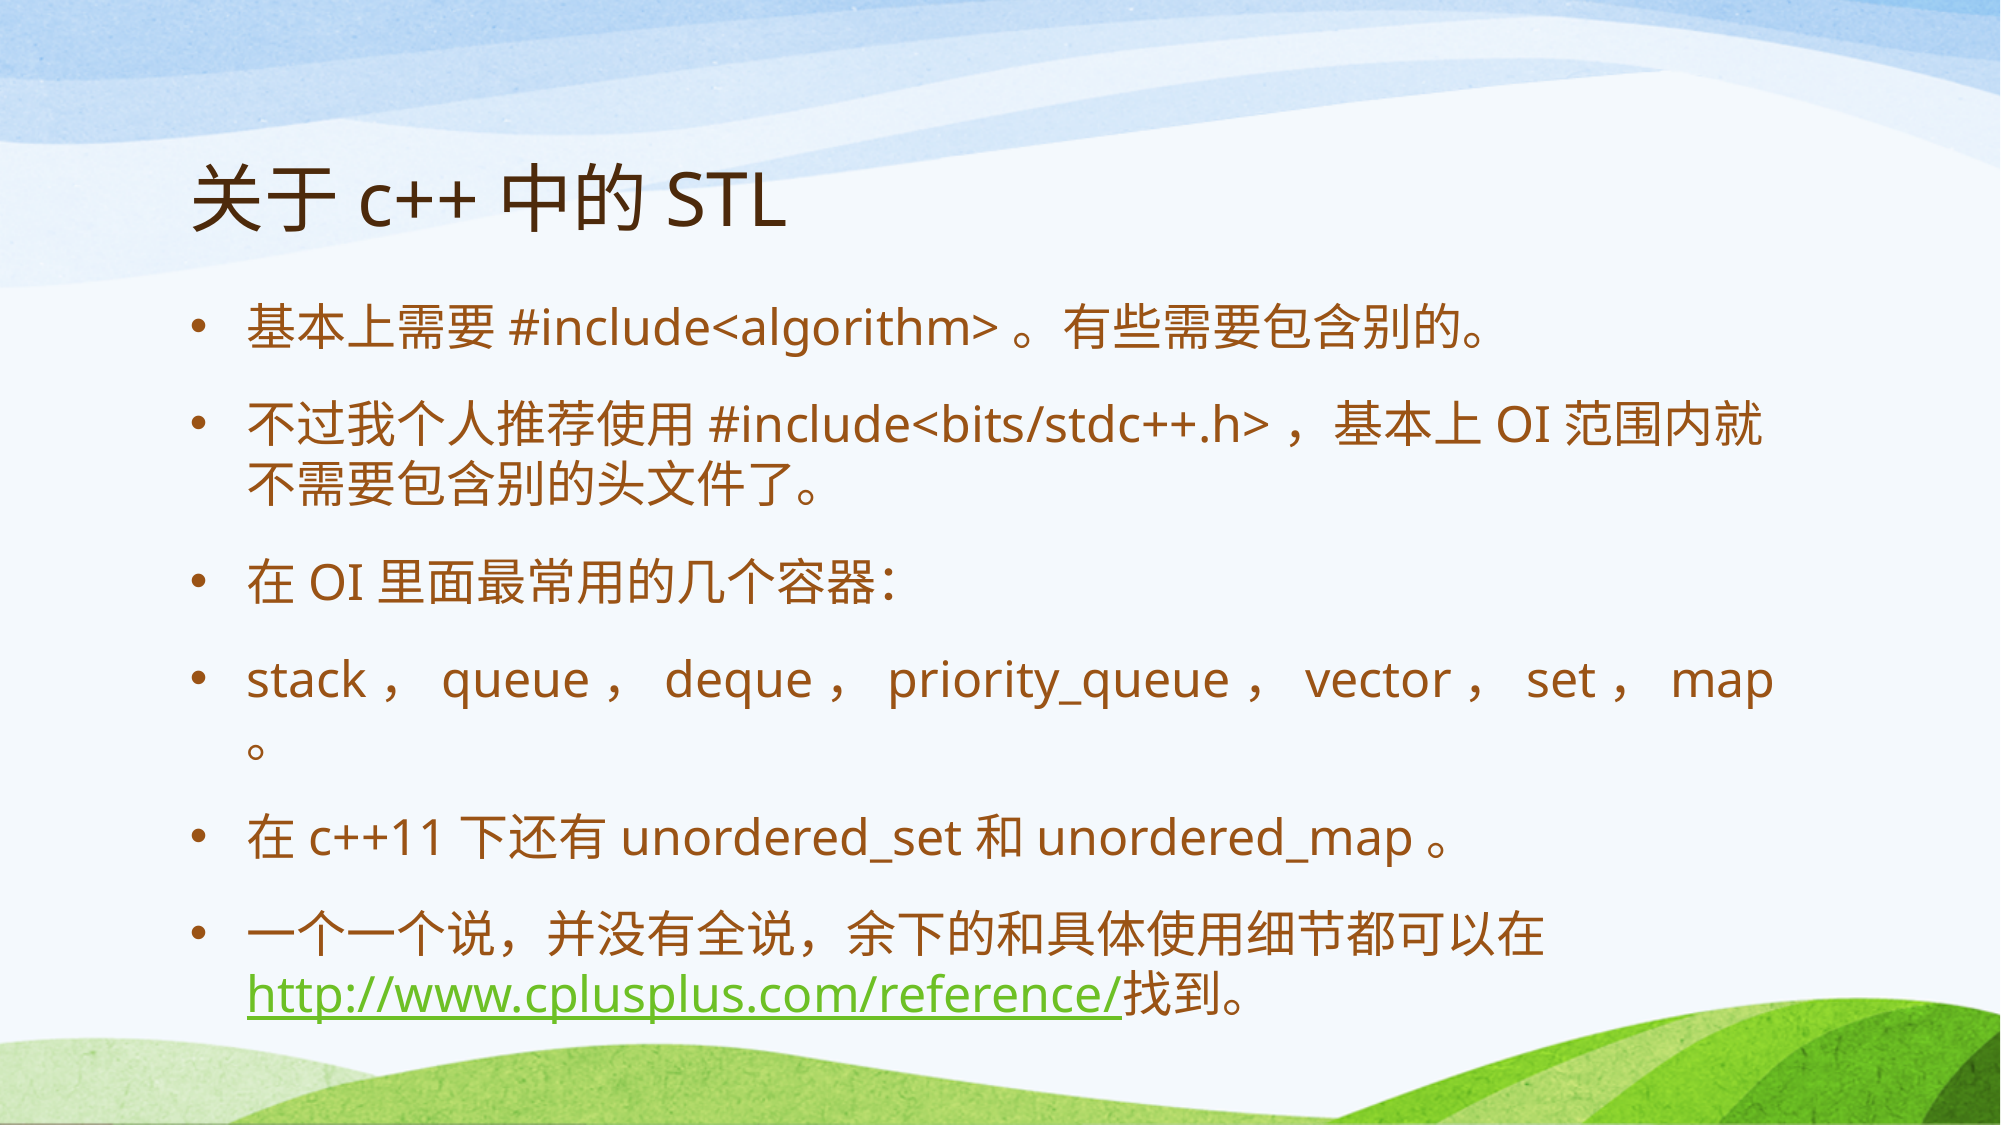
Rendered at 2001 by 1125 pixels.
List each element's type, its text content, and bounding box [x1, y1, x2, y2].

title 关于c++中的STL [174, 50, 1825, 250]
list 基本上需要#include<algorithm>。有些需要包含别的。 不过我个人推荐使用#include<bits/stdc++.h>，基本上OI范围内就不需要包含别的头文件了。 在OI里面最常用的几个容器： stack，queue，deque，priority_queue，vector，set，map。 在c++11下还有unordered_set和unordered_map。 一个一个说，并没有全说，余下的和具体使用细节都可以在http://www.cplusplus.com/reference/找到。 [174, 287, 1825, 982]
picture [0, 0, 2001, 1125]
